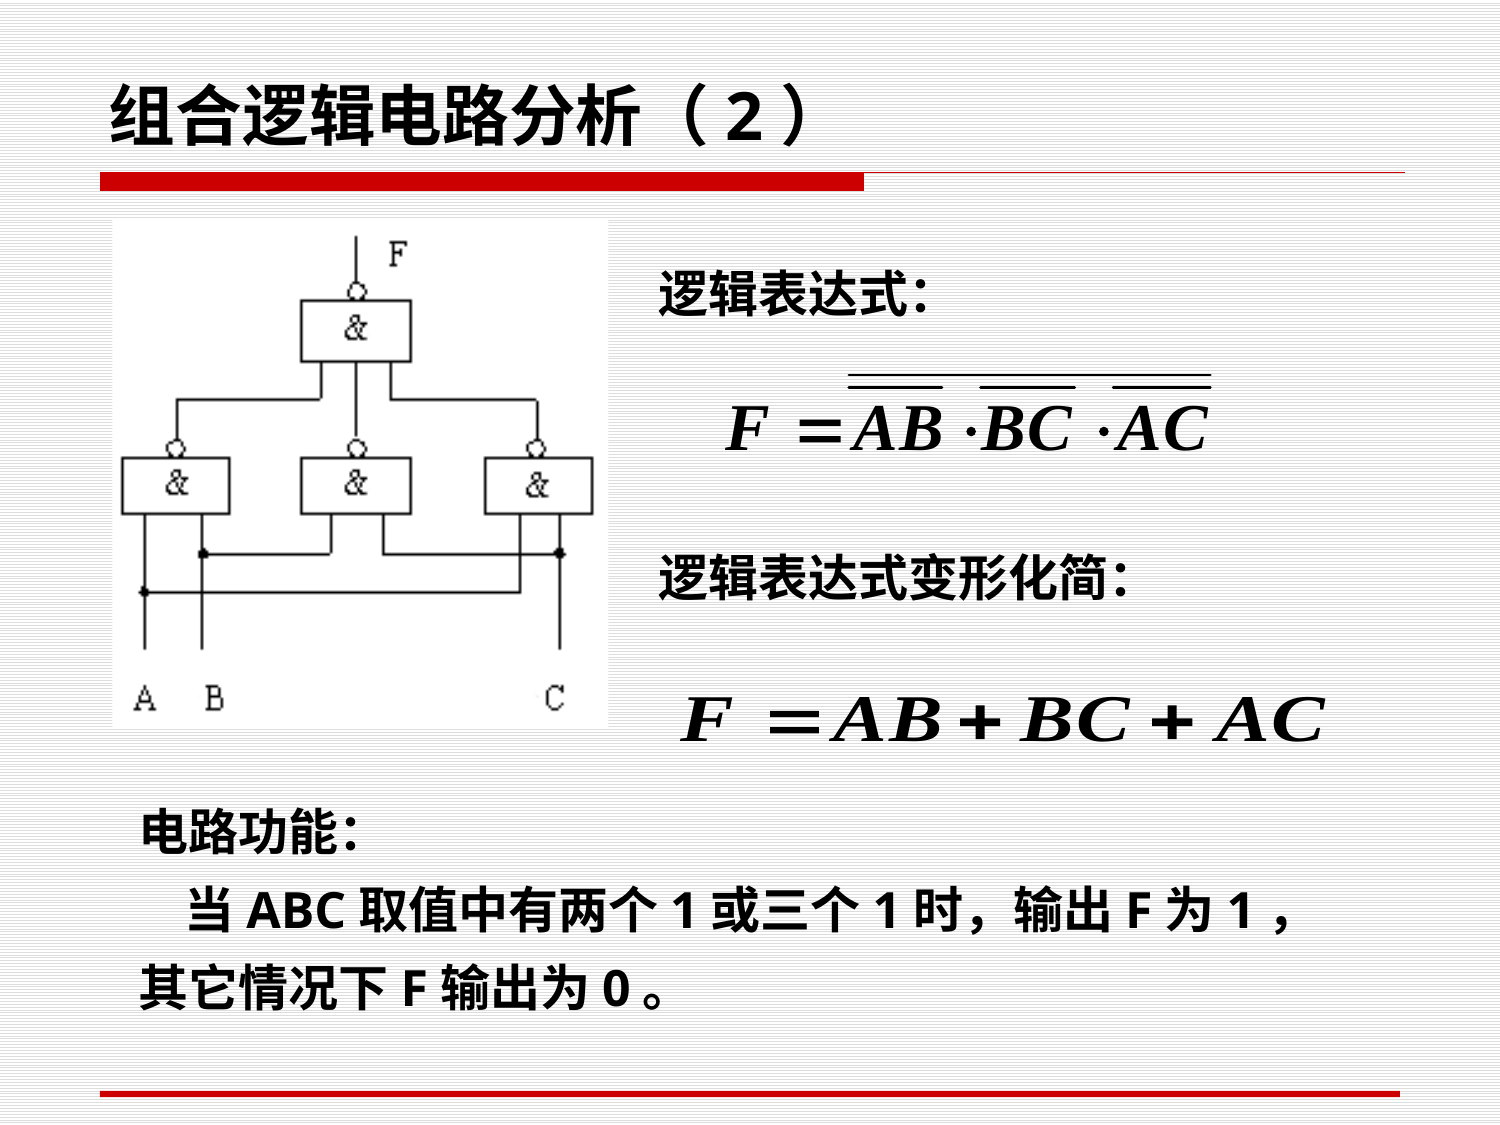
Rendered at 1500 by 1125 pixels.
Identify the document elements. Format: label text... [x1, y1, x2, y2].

title 组合逻辑电路分析（2） [93, 49, 1407, 162]
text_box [667, 680, 1343, 759]
text_box 逻辑表达式变形化简： [643, 538, 1174, 614]
text_box 逻辑表达式： [643, 255, 974, 331]
text_box 电路功能： 当ABC取值中有两个1或三个1时，输出F为1，其它情况下F输出为0。 [123, 775, 1368, 1024]
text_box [112, 220, 609, 729]
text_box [714, 361, 1222, 468]
